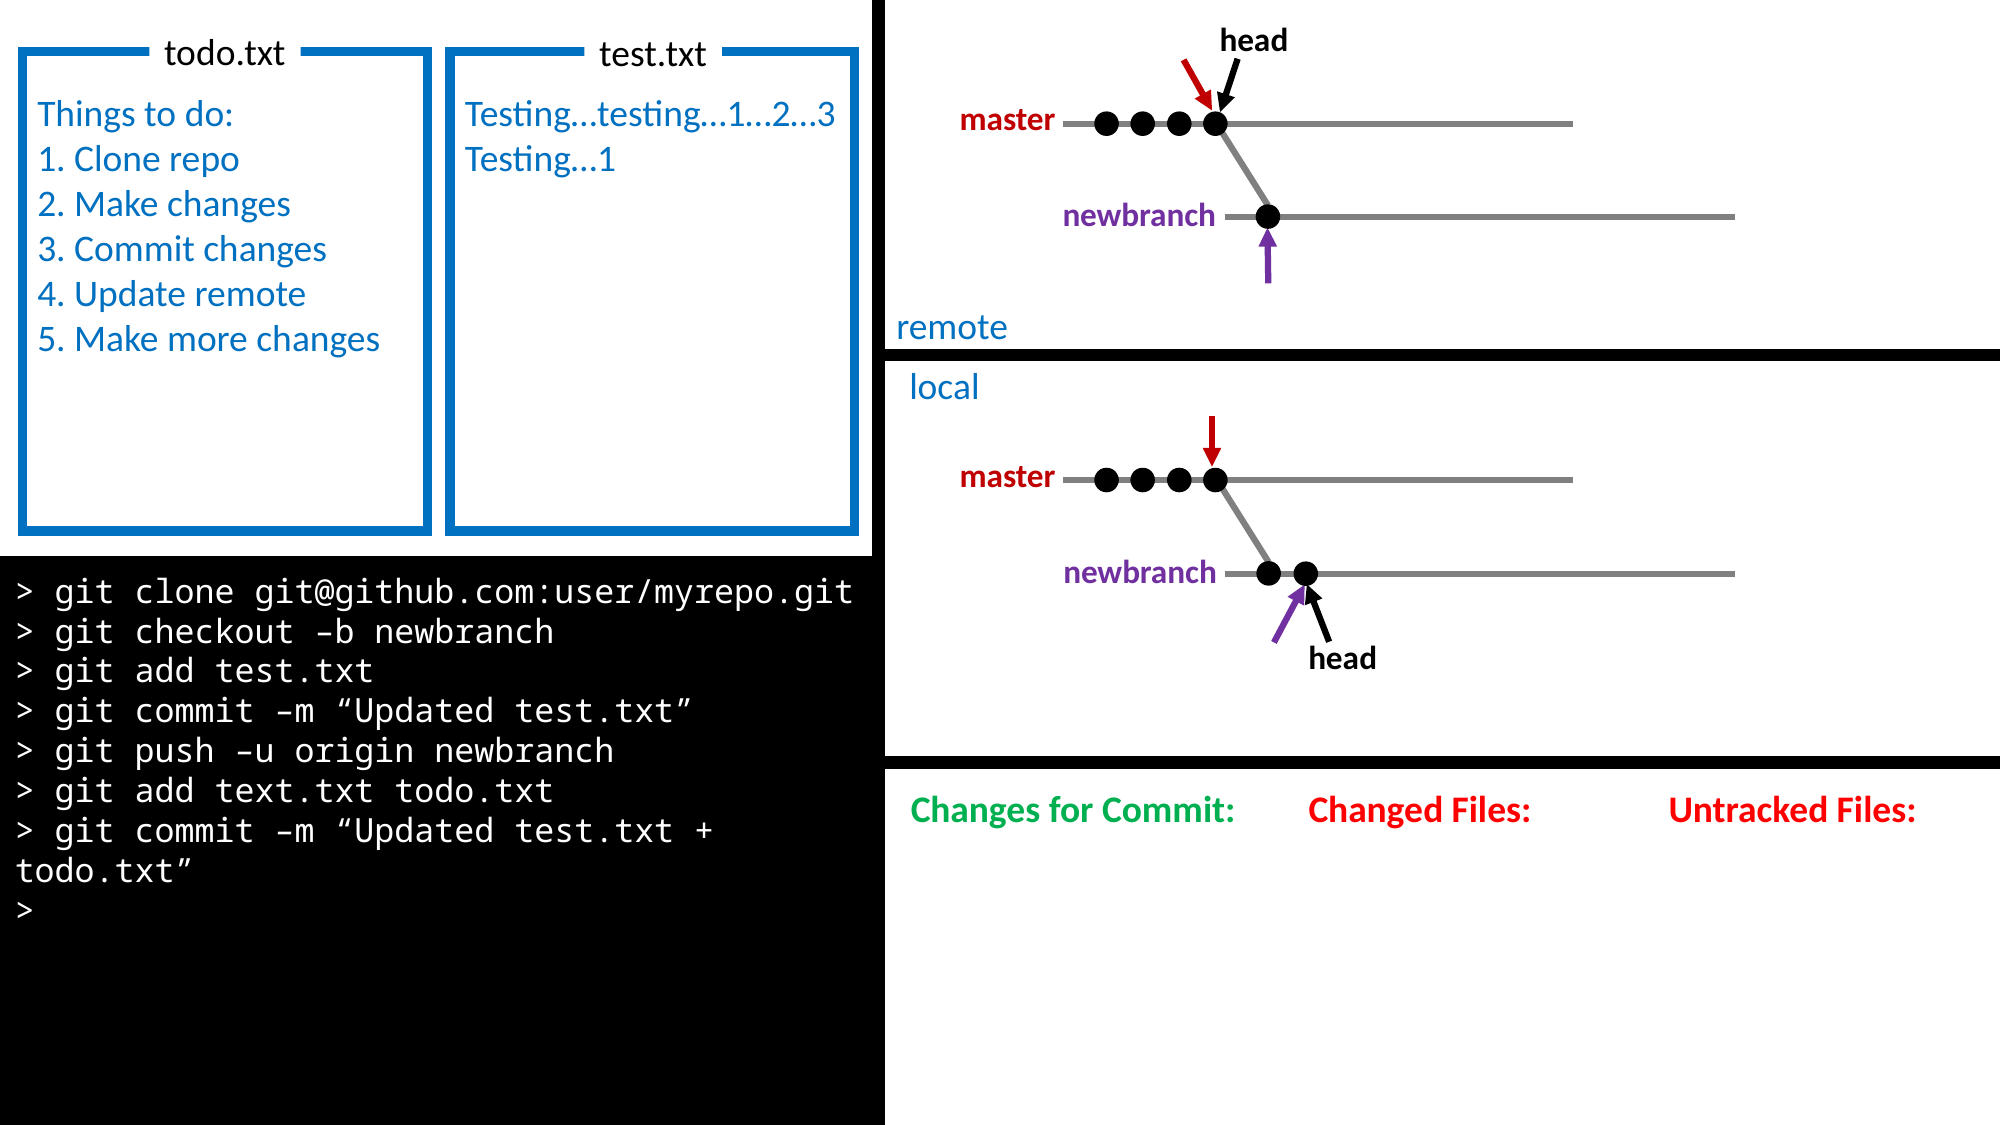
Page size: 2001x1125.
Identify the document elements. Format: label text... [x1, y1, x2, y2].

text_box local [894, 355, 995, 415]
text_box master [944, 446, 1104, 502]
text_box Testing…testing…1…2…3 Testing…1 [449, 51, 856, 532]
text_box [1256, 574, 1281, 586]
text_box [1273, 584, 1305, 643]
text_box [1217, 481, 1270, 571]
text_box [1256, 561, 1281, 573]
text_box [944, 11, 1574, 146]
text_box Changed Files: [1293, 777, 1437, 838]
text_box [1293, 561, 1319, 573]
text_box Changed Files: [1438, 777, 1547, 838]
text_box remote [881, 294, 1024, 355]
text_box [1255, 218, 1281, 229]
text_box [1104, 481, 1119, 493]
text_box > git clone git@github.com:user/myrepo.git > git checkout –b newbranch > git add test.txt > git commit –m “Updated test.txt” > git push –u origin newbranch > git add text.txt todo.txt > git commit –m “Updated test.txt + todo.txt” > [0, 562, 873, 1125]
text_box Things to do: 1. Clone repo 2. Make changes 3. Commit changes 4. Update remote 5. Make more changes [21, 51, 428, 532]
text_box newbranch [1047, 185, 1235, 241]
text_box [1203, 481, 1217, 493]
text_box todo.txt [149, 20, 301, 80]
text_box Untracked Files: [1653, 777, 1933, 838]
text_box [1216, 146, 1269, 214]
text_box newbranch [1048, 542, 1236, 598]
text_box [1255, 204, 1281, 216]
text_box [1293, 584, 1399, 685]
text_box [1130, 467, 1155, 480]
text_box [1167, 481, 1192, 493]
text_box [1130, 481, 1155, 493]
text_box [1293, 574, 1319, 584]
text_box [1167, 467, 1192, 480]
text_box [1104, 467, 1119, 480]
text_box test.txt [584, 21, 722, 82]
text_box Changes for Commit: [896, 777, 1251, 838]
text_box [1203, 467, 1228, 480]
